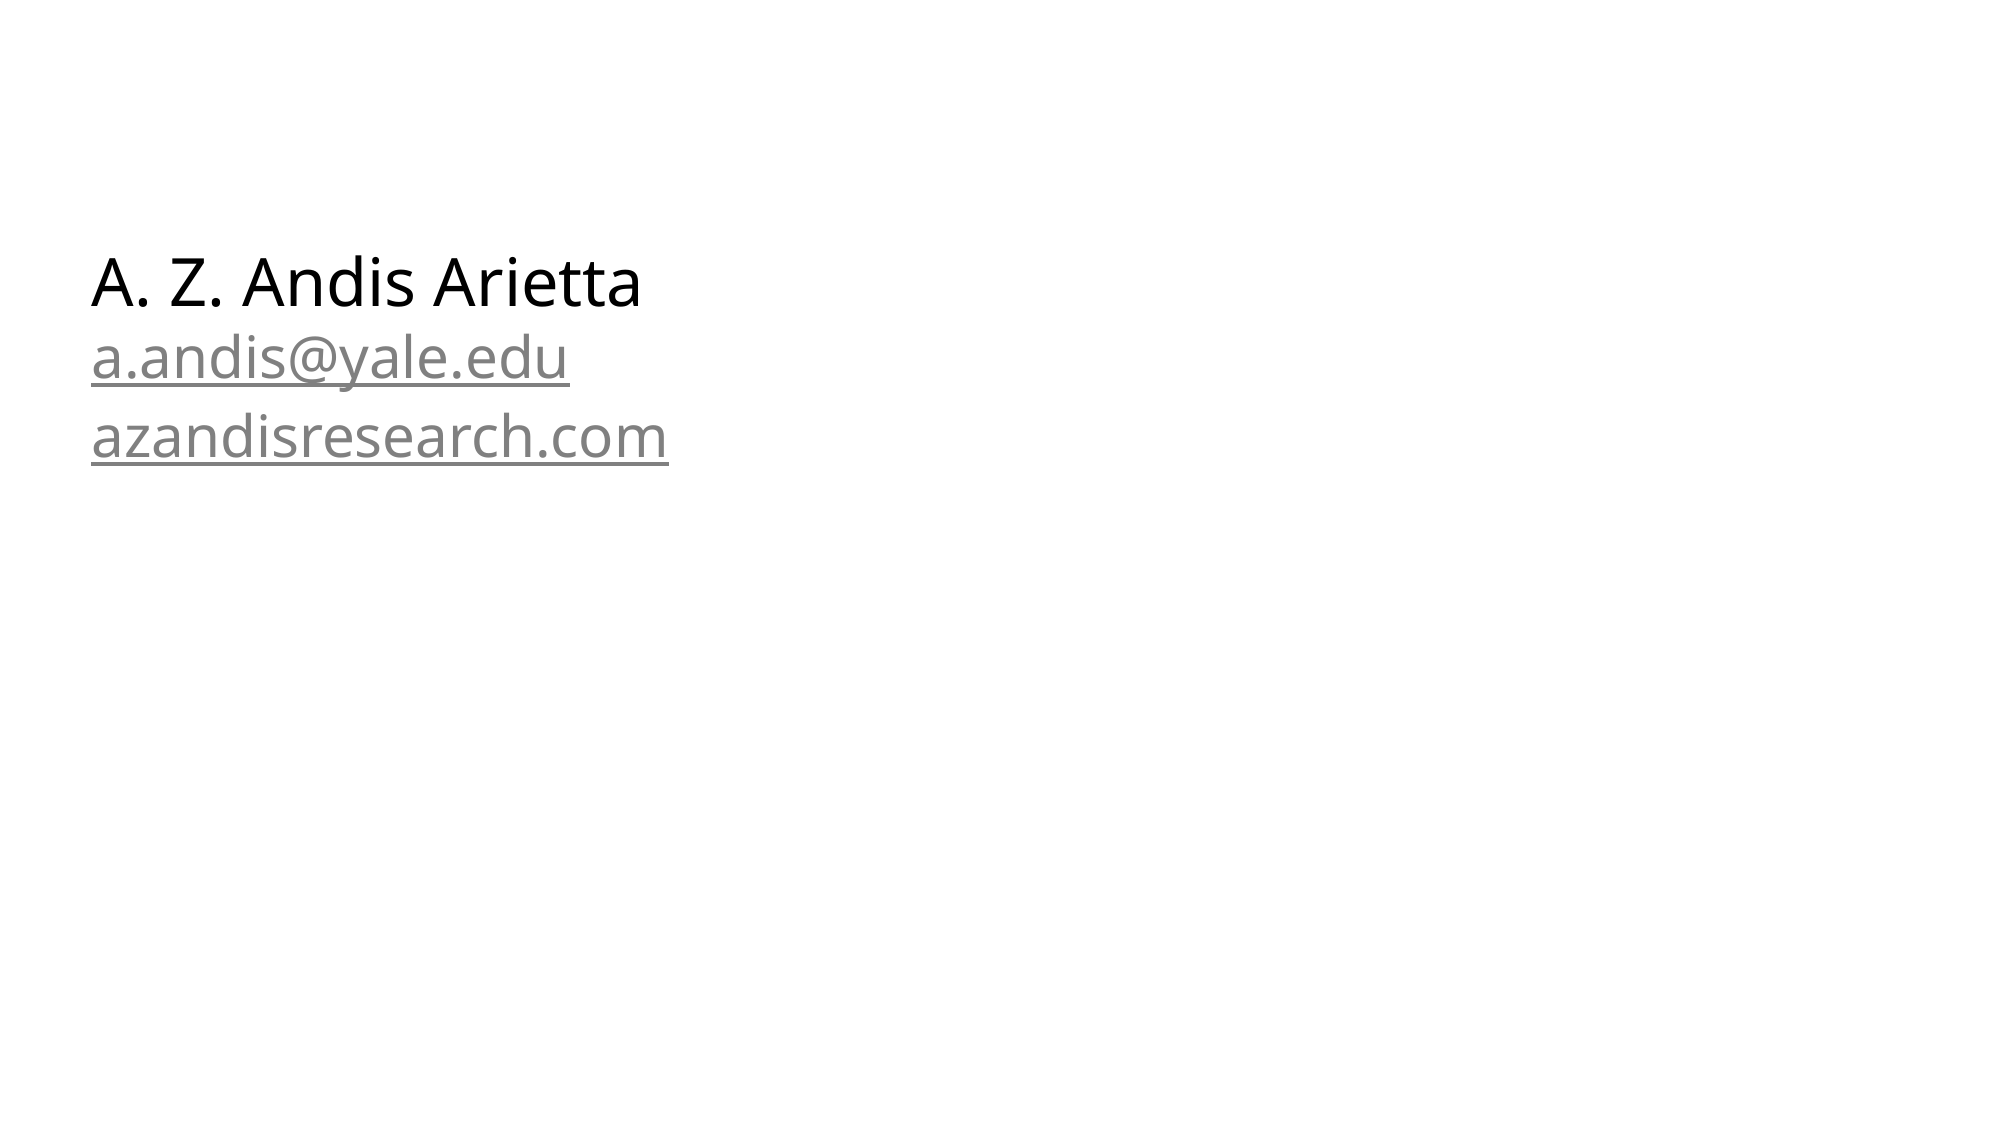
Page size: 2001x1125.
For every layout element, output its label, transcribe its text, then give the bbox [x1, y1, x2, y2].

text_box A. Z. Andis Arietta a.andis@yale.edu azandisresearch.com [76, 232, 1798, 486]
